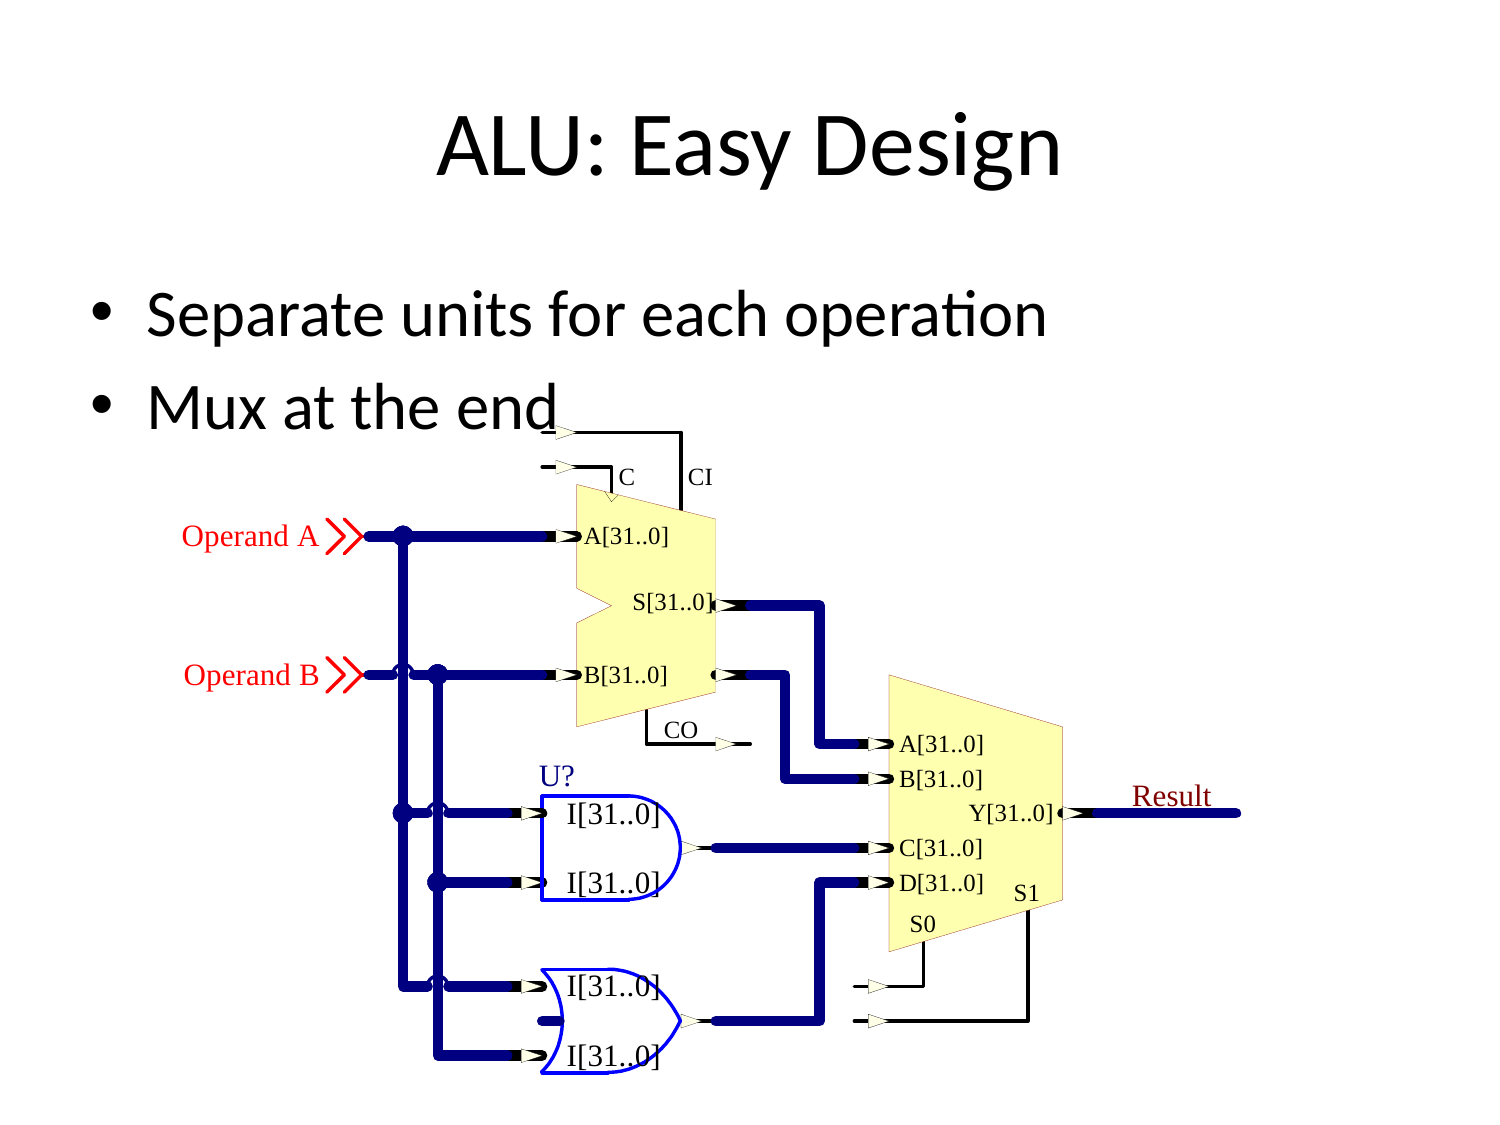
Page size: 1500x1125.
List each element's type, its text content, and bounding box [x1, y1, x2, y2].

picture [164, 387, 1265, 1110]
title ALU: Easy Design [75, 45, 1425, 233]
list Separate units for each operation Mux at the end [75, 262, 1425, 1005]
